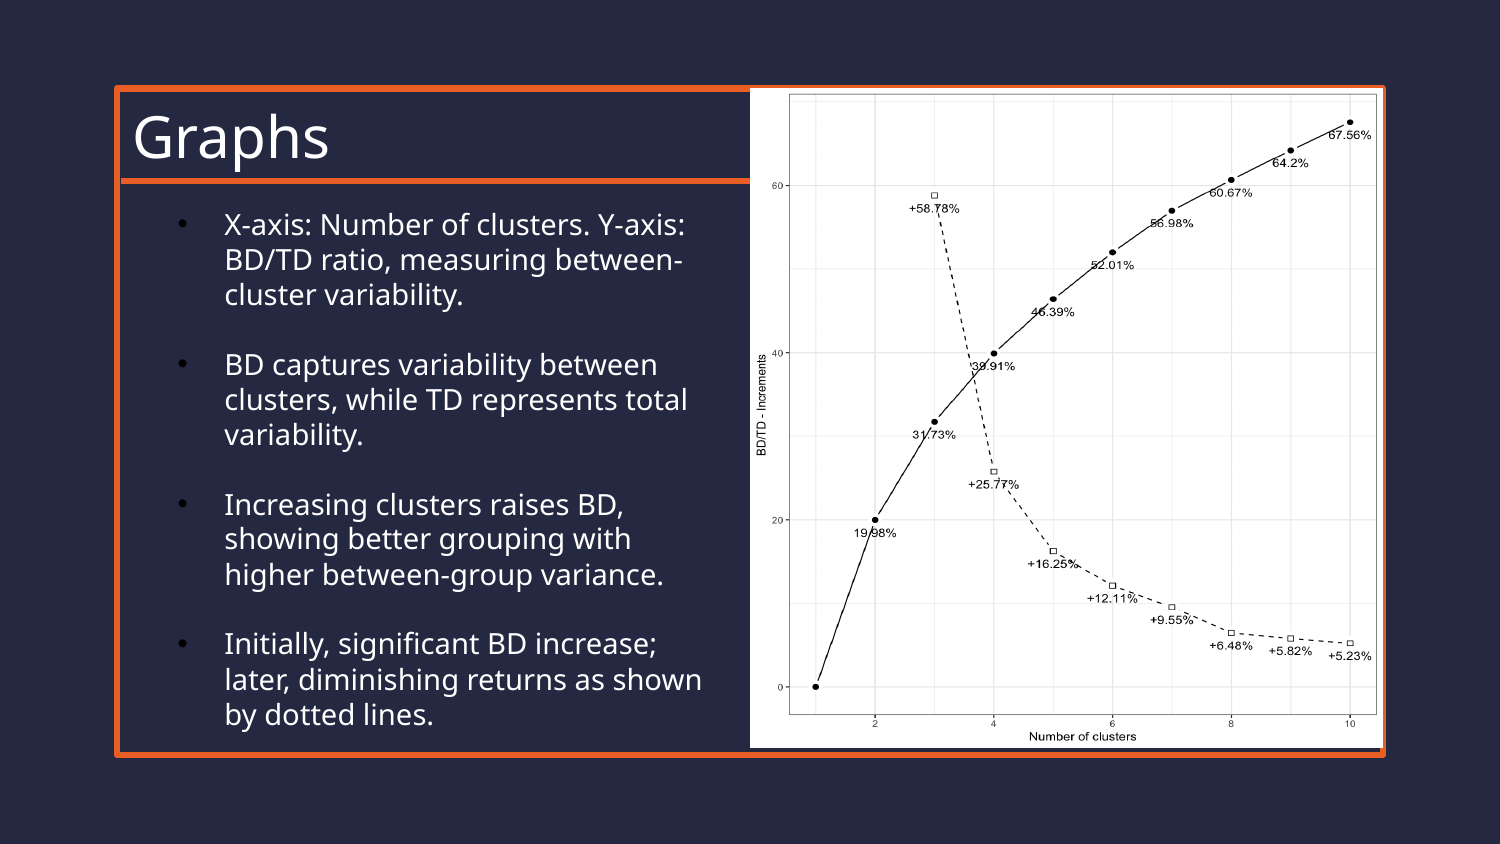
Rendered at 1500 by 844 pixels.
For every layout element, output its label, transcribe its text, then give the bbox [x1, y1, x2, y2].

picture [749, 88, 1384, 749]
text_box X-axis: Number of clusters. Y-axis: BD/TD ratio, measuring between-cluster variability. BD captures variability between clusters, while TD represents total variability. Increasing clusters raises BD, showing better grouping with higher between-group variance. Initially, significant BD increase; later, diminishing returns as shown by dotted lines. [162, 198, 719, 739]
title Graphs [116, 88, 747, 183]
